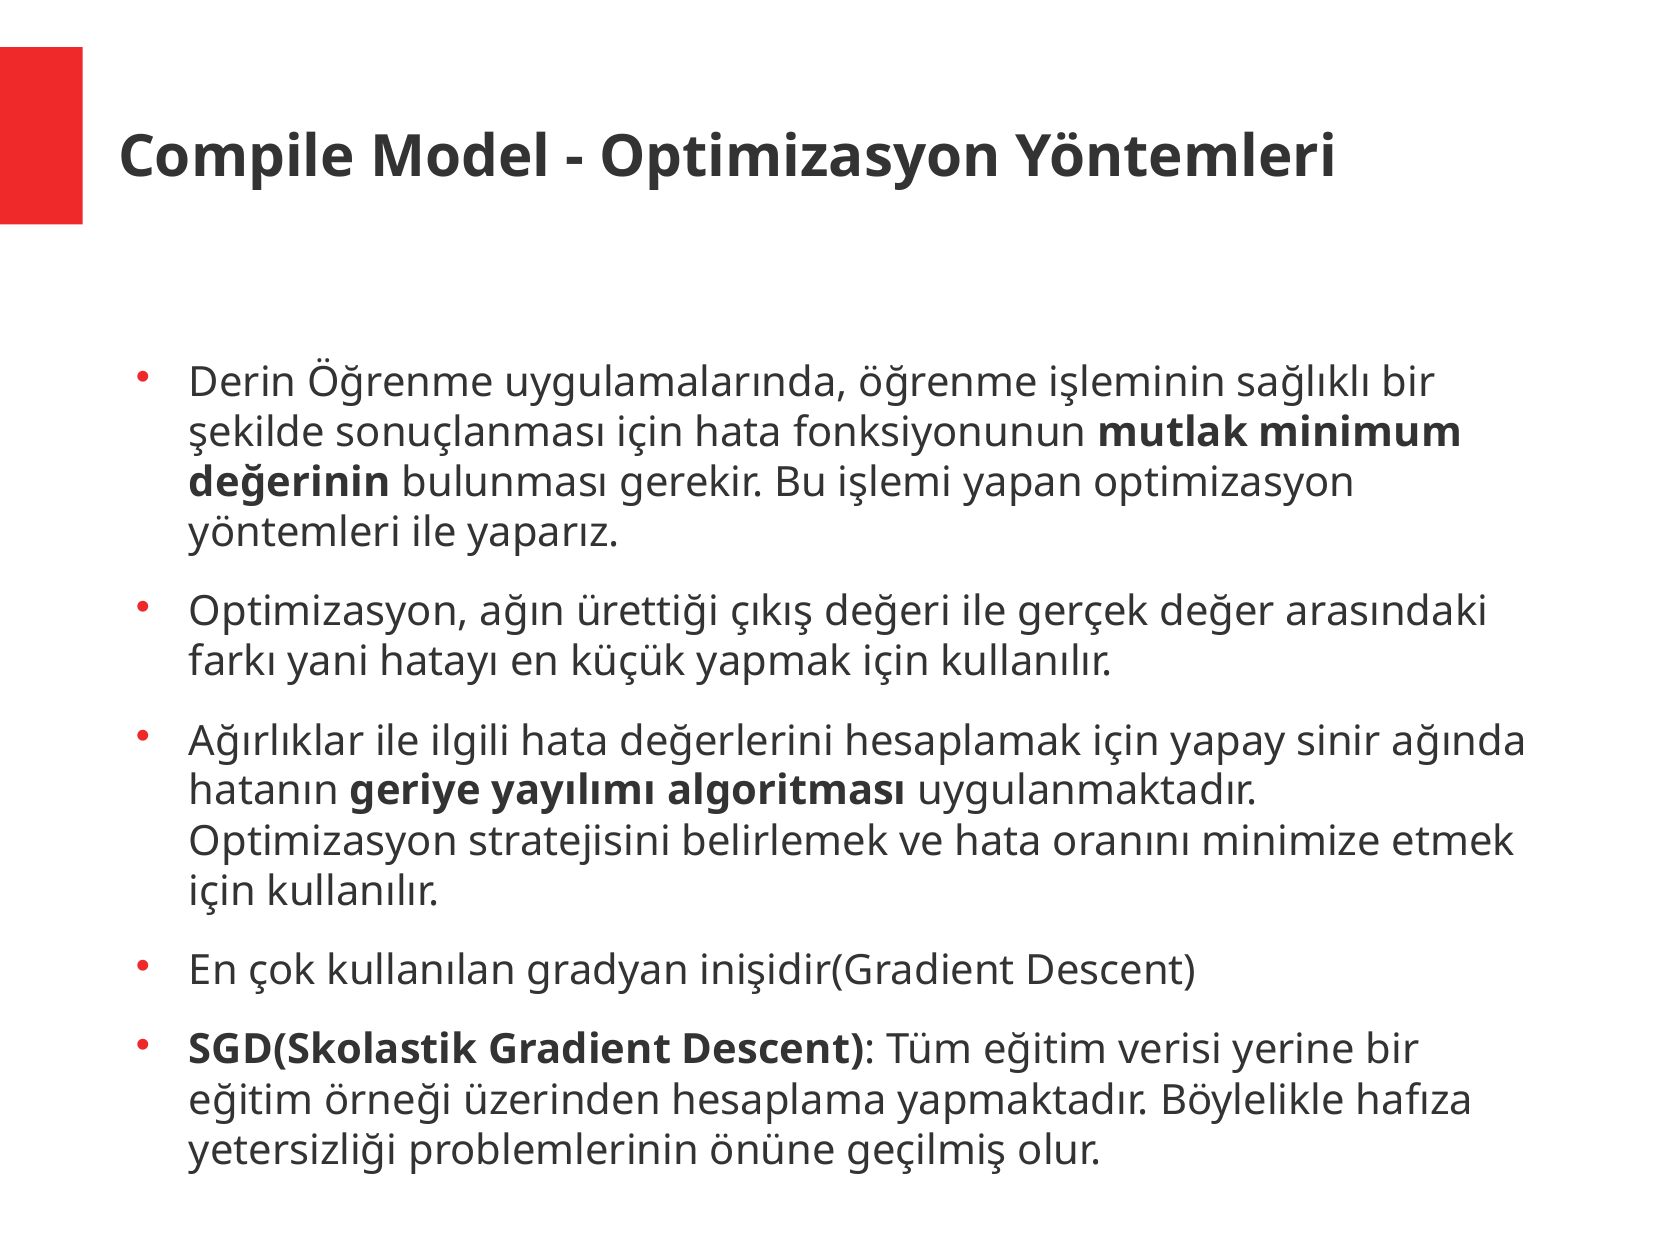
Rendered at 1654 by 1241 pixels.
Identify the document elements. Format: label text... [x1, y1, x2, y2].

text_box Compile Model - Optimizasyon Yöntemleri [118, 49, 1571, 257]
text_box Derin Öğrenme uygulamalarında, öğrenme işleminin sağlıklı bir şekilde sonuçlanması için hata fonksiyonunun mutlak minimum değerinin bulunması gerekir. Bu işlemi yapan optimizasyon yöntemleri ile yaparız. Optimizasyon, ağın ürettiği çıkış değeri ile gerçek değer arasındaki farkı yani hatayı en küçük yapmak için kullanılır. Ağırlıklar ile ilgili hata değerlerini hesaplamak için yapay sinir ağında hatanın geriye yayılımı algoritması uygulanmaktadır. Optimizasyon stratejisini belirlemek ve hata oranını minimize etmek için kullanılır. En çok kullanılan gradyan inişidir(Gradient Descent) SGD(Skolastik Gradient Descent): Tüm eğitim verisi yerine bir eğitim örneği üzerinden hesaplama yapmaktadır. Böylelikle hafıza yetersizliği problemlerinin önüne geçilmiş olur. [118, 354, 1536, 1074]
